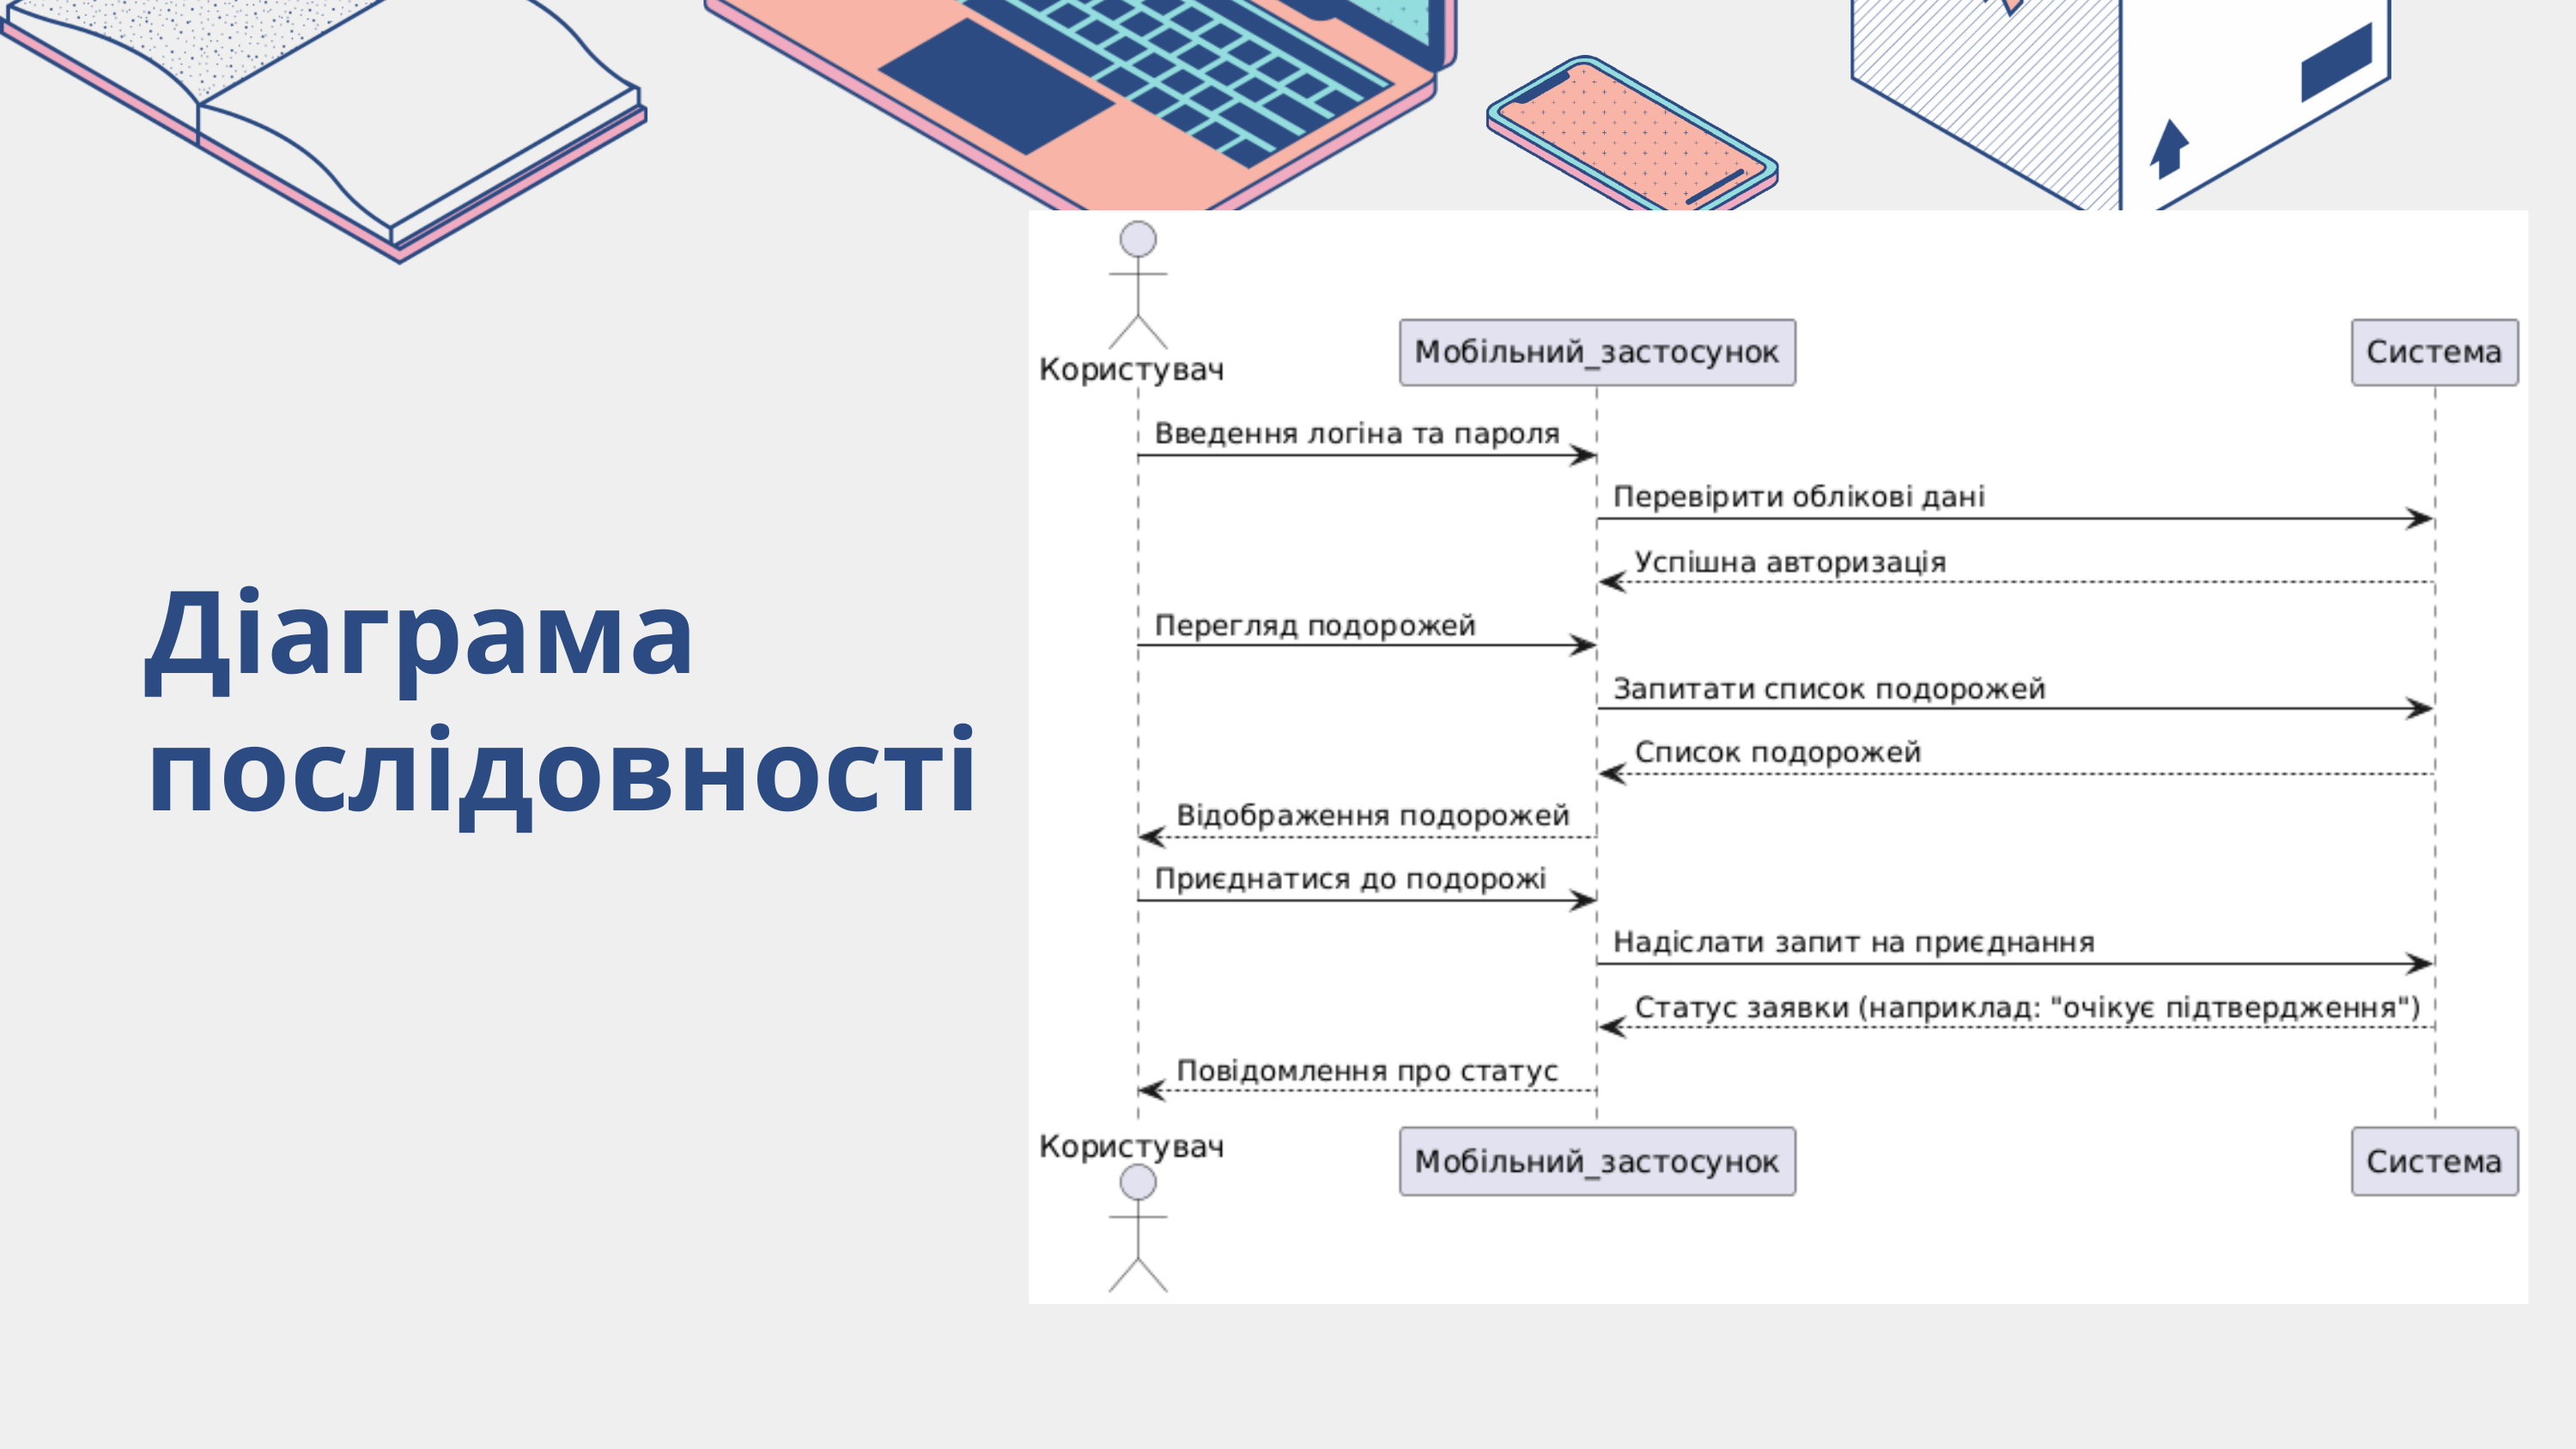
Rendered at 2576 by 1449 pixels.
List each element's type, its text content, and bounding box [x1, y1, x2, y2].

text_box [1029, 210, 2529, 1304]
text_box [0, 0, 648, 265]
text_box [703, 0, 1459, 258]
text_box [1485, 55, 1779, 210]
text_box Діаграма послідовності [144, 559, 1030, 834]
text_box [1850, 0, 2391, 210]
